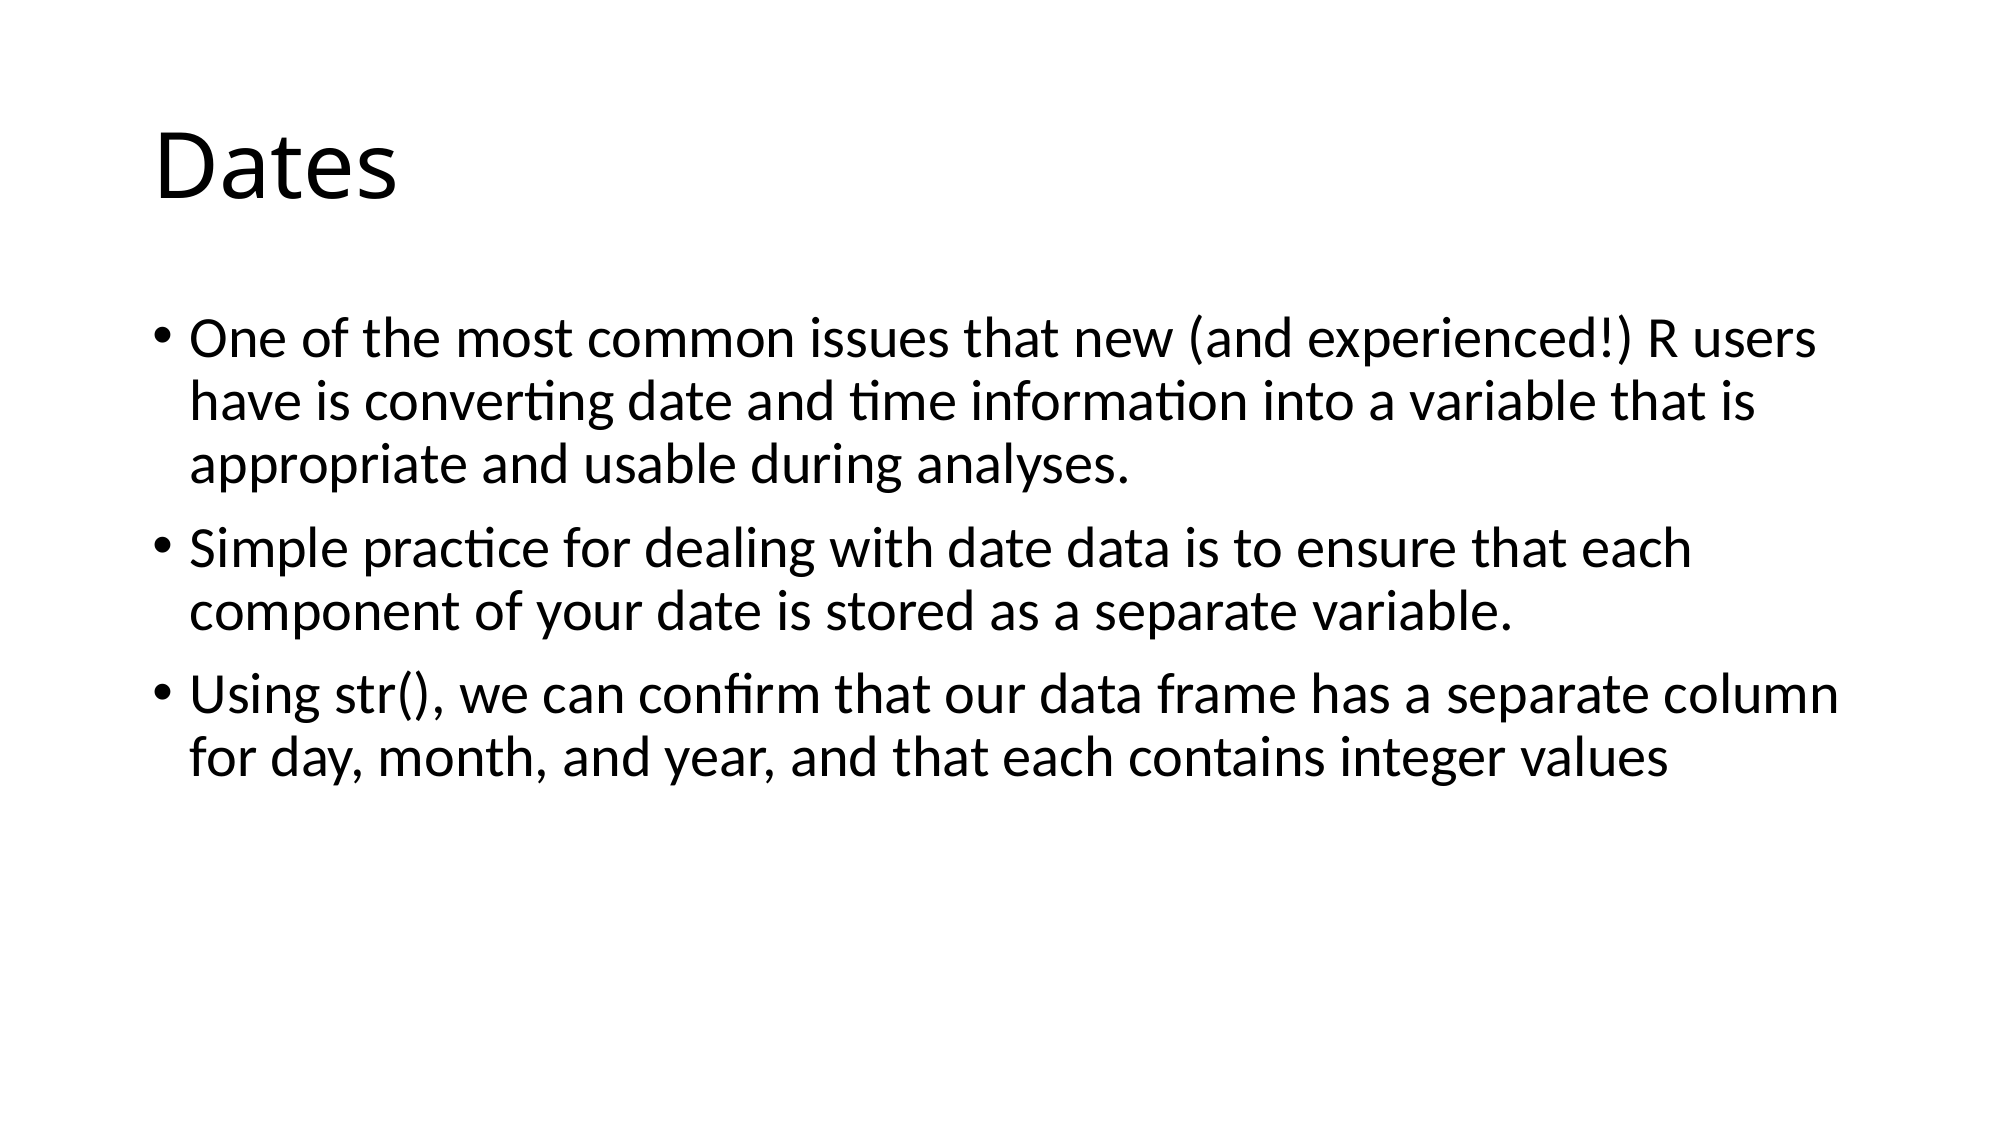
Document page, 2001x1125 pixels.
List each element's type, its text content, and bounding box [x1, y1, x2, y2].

title Dates [137, 59, 1863, 278]
list One of the most common issues that new (and experienced!) R users have is converting date and time information into a variable that is appropriate and usable during analyses. Simple practice for dealing with date data is to ensure that each component of your date is stored as a separate variable. Using str(), we can confirm that our data frame has a separate column for day, month, and year, and that each contains integer values [137, 299, 1863, 1014]
